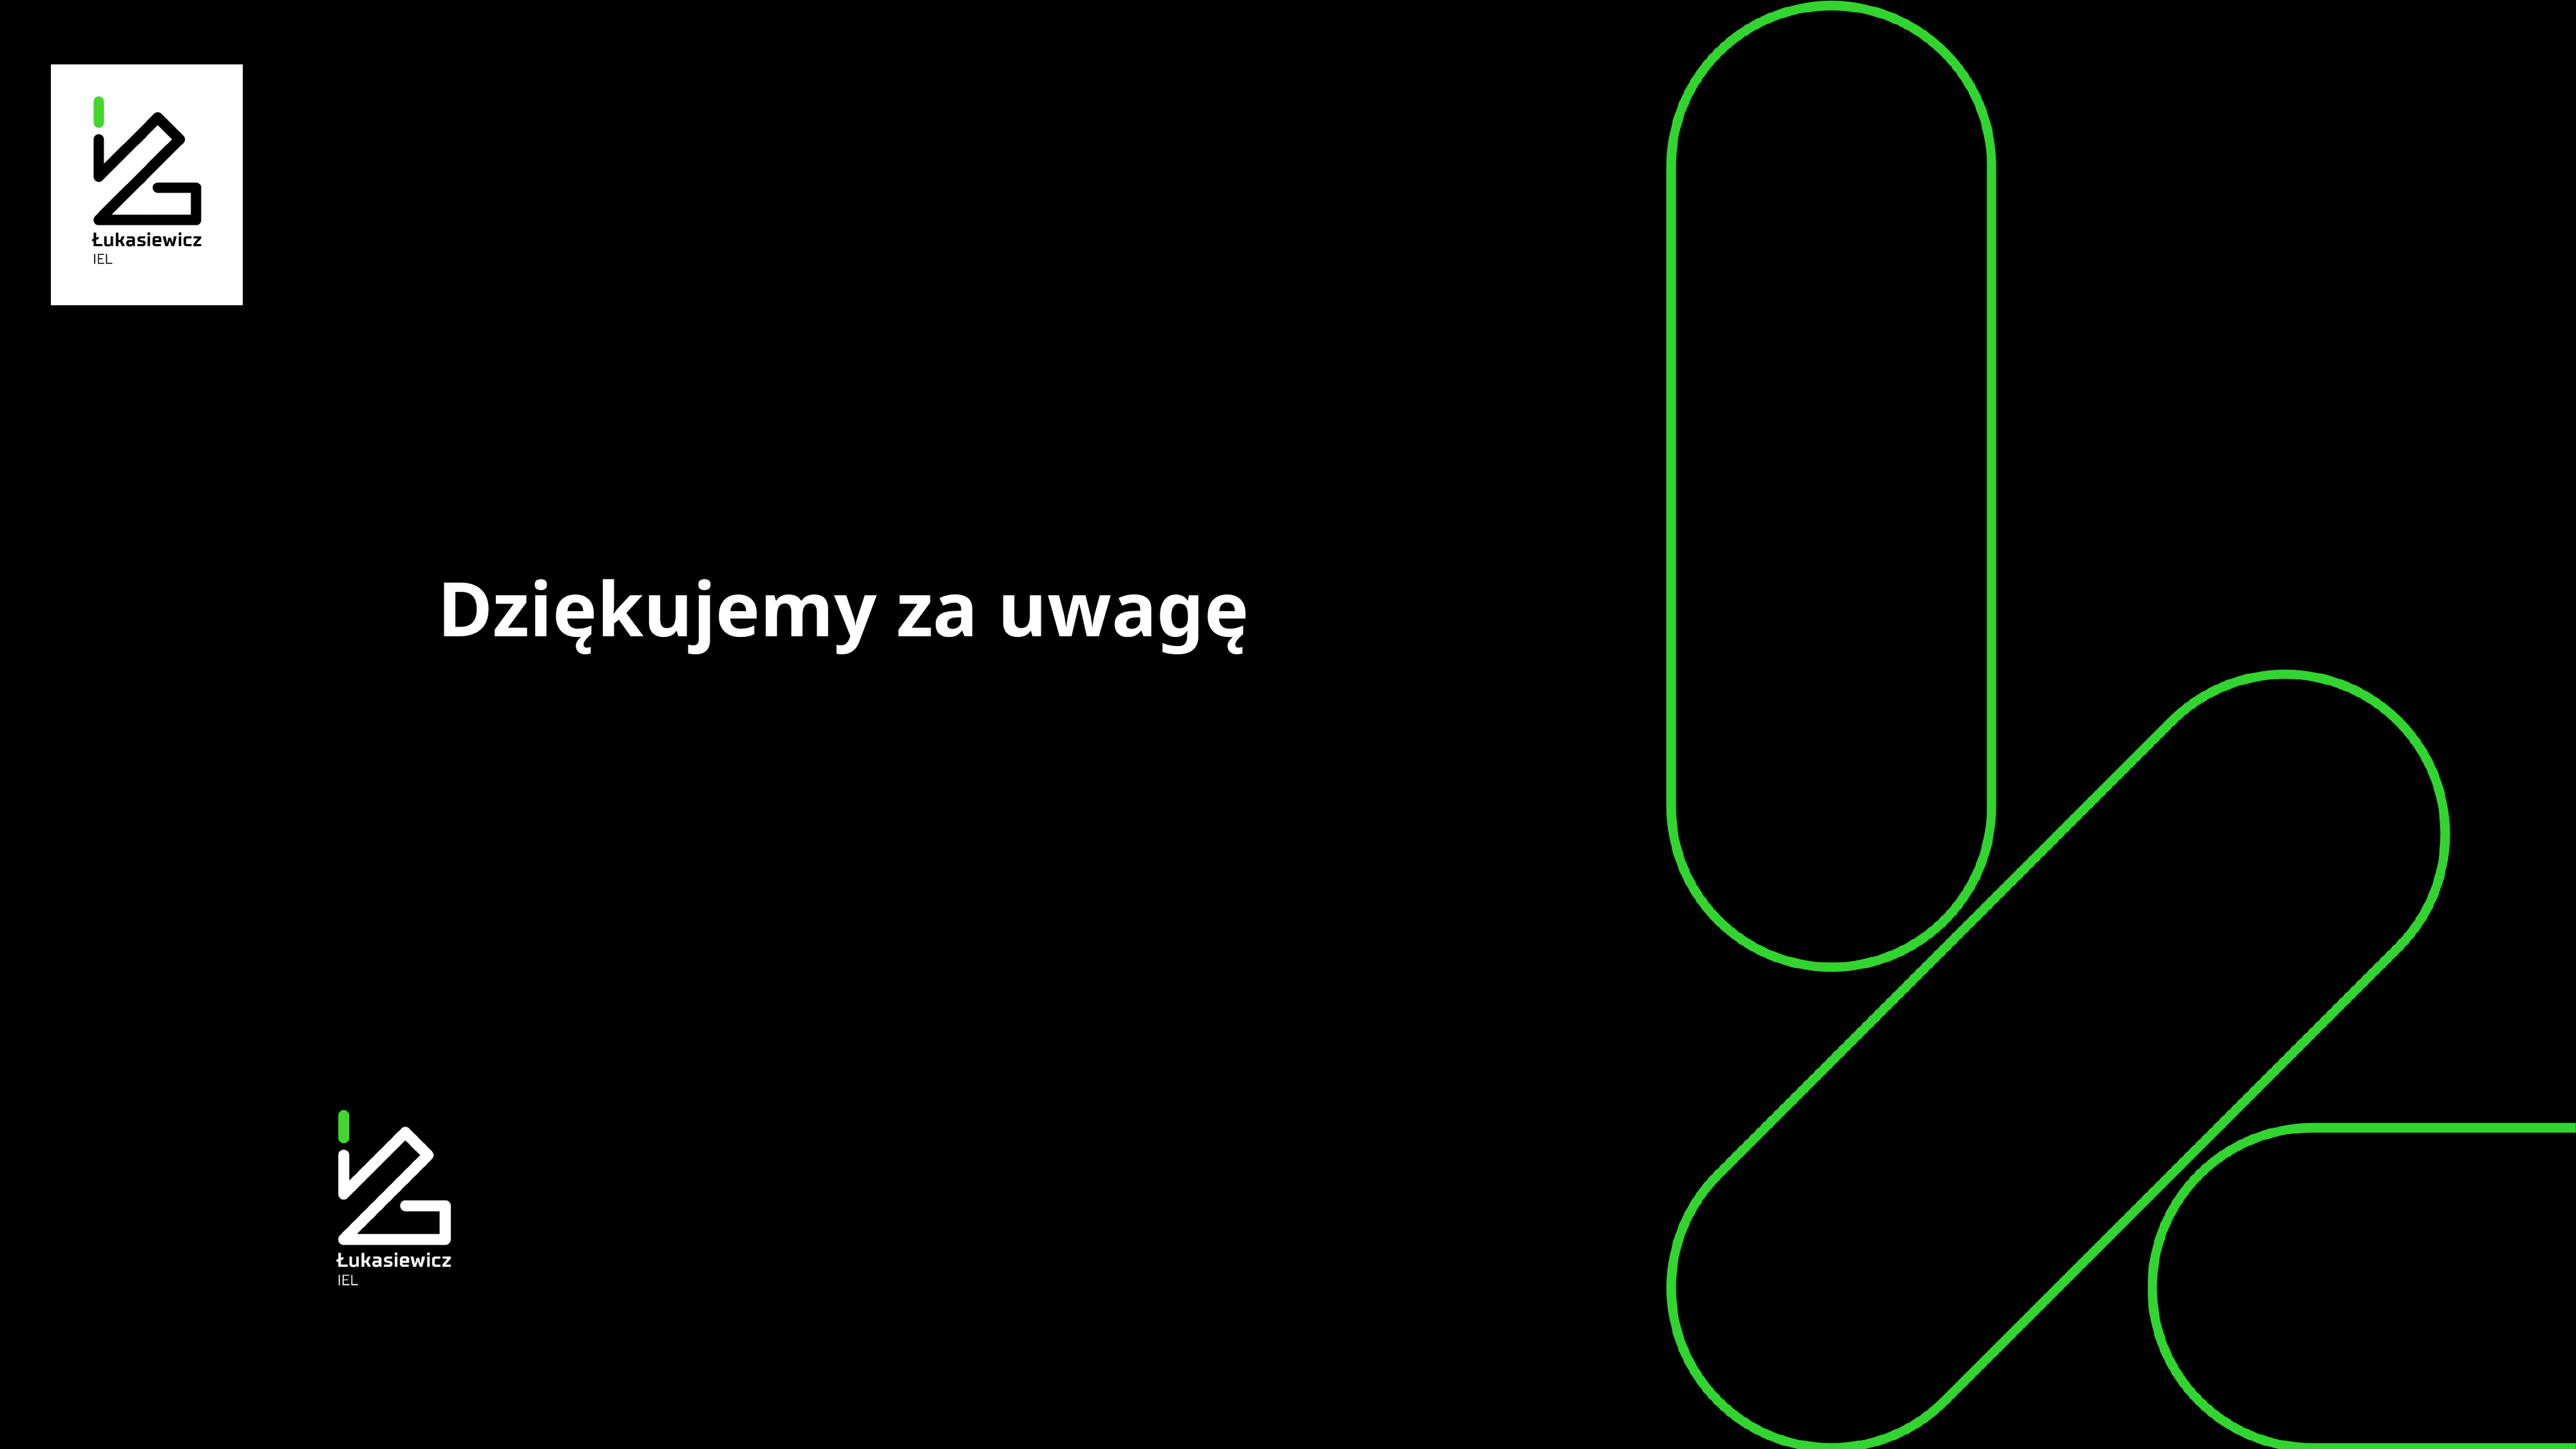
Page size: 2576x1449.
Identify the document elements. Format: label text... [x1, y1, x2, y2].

picture [294, 1077, 494, 1329]
subtitle Dziękujemy za uwagę [225, 549, 1462, 900]
picture [1666, 1, 2576, 1449]
picture [51, 64, 243, 305]
